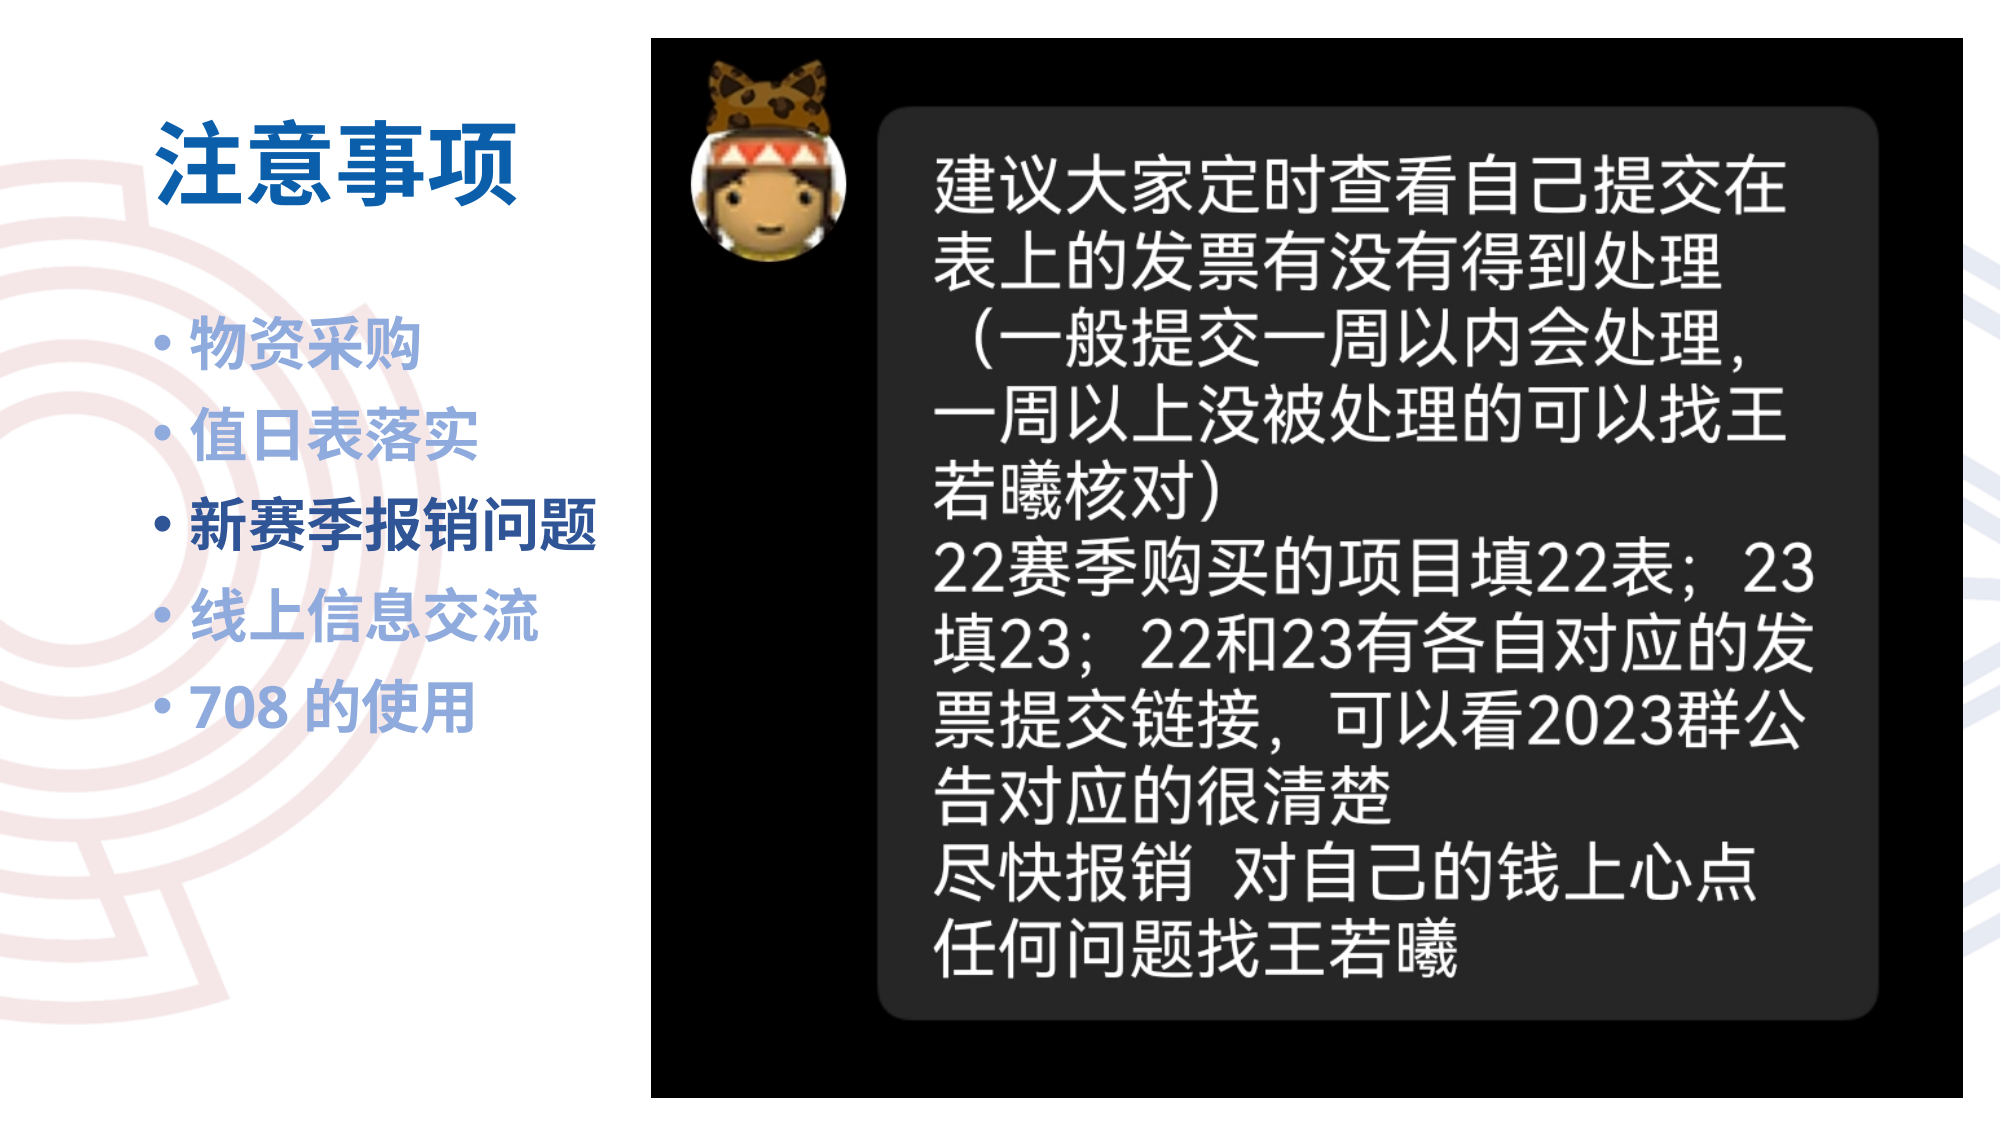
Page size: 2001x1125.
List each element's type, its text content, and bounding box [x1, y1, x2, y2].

picture [0, 0, 2001, 1125]
list 物资采购 值日表落实 新赛季报销问题 线上信息交流 708的使用 [137, 299, 651, 1014]
title 注意事项 [137, 59, 651, 278]
